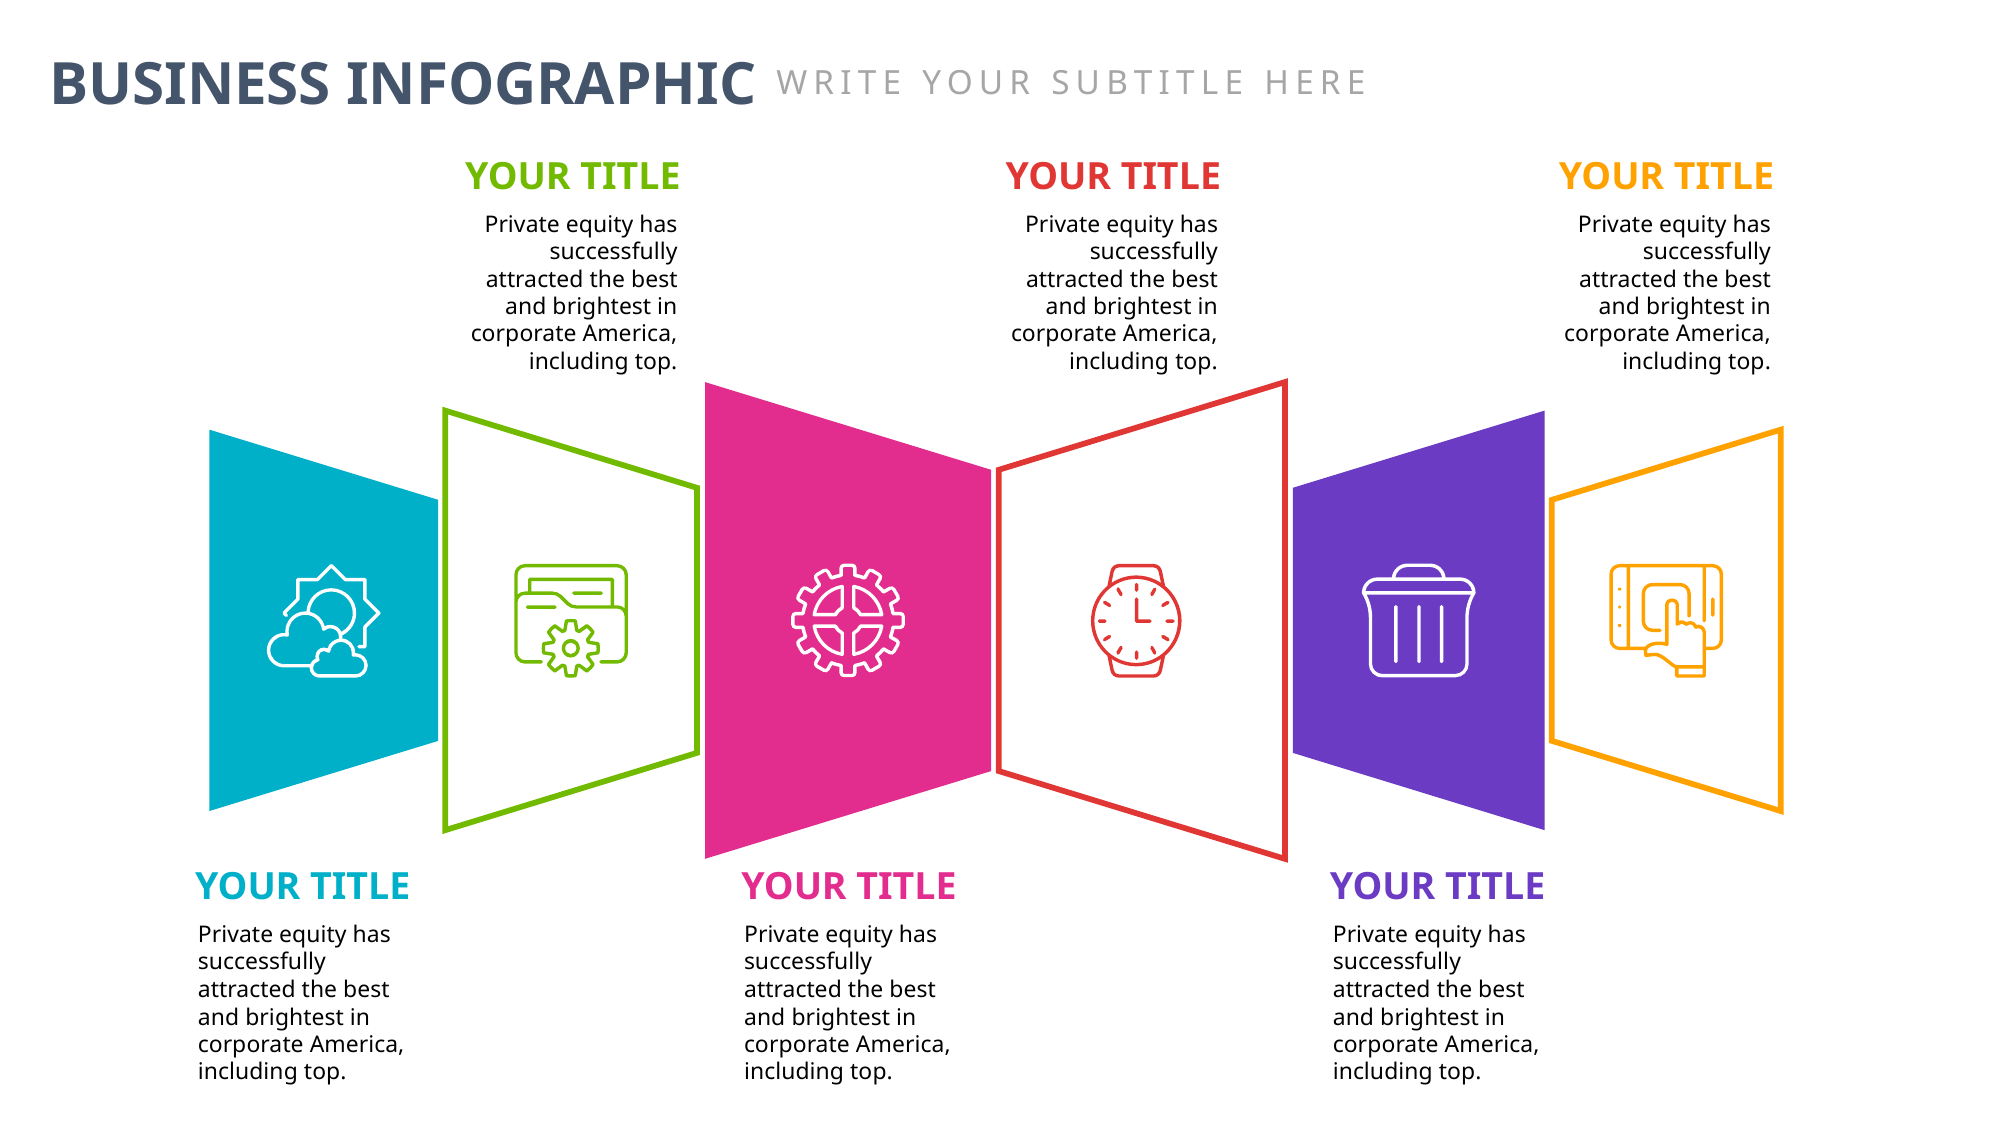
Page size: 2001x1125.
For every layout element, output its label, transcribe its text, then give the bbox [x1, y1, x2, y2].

text_box [209, 429, 439, 812]
text_box [791, 563, 905, 678]
text_box [282, 564, 381, 649]
text_box [541, 618, 600, 678]
text_box Private equity has successfully attracted the best and brightest in corporate America, including top. [1317, 912, 1571, 1092]
text_box [1292, 410, 1545, 831]
text_box [266, 588, 368, 678]
text_box Private equity has successfully attracted the best and brightest in corporate America, including top. [445, 201, 693, 382]
text_box YOUR TITLE [1315, 854, 1561, 915]
text_box YOUR TITLE [450, 144, 696, 205]
text_box [1551, 429, 1781, 812]
text_box YOUR TITLE [726, 854, 972, 915]
text_box Private equity has successfully attracted the best and brightest in corporate America, including top. [991, 201, 1234, 382]
text_box Private equity has successfully attracted the best and brightest in corporate America, including top. [1546, 201, 1787, 382]
text_box [514, 563, 628, 664]
text_box Private equity has successfully attracted the best and brightest in corporate America, including top. [729, 912, 982, 1092]
text_box [1609, 563, 1724, 678]
text_box [998, 382, 1285, 859]
text_box [1090, 563, 1182, 678]
text_box YOUR TITLE [990, 144, 1236, 205]
text_box YOUR TITLE [1543, 144, 1789, 205]
text_box [445, 410, 697, 831]
text_box WRITE YOUR SUBTITLE HERE [761, 53, 1382, 109]
text_box Private equity has successfully attracted the best and brightest in corporate America, including top. [182, 912, 435, 1092]
text_box [1361, 563, 1476, 678]
text_box YOUR TITLE [180, 854, 426, 915]
text_box [705, 382, 992, 859]
text_box BUSINESS INFOGRAPHIC [34, 38, 771, 124]
